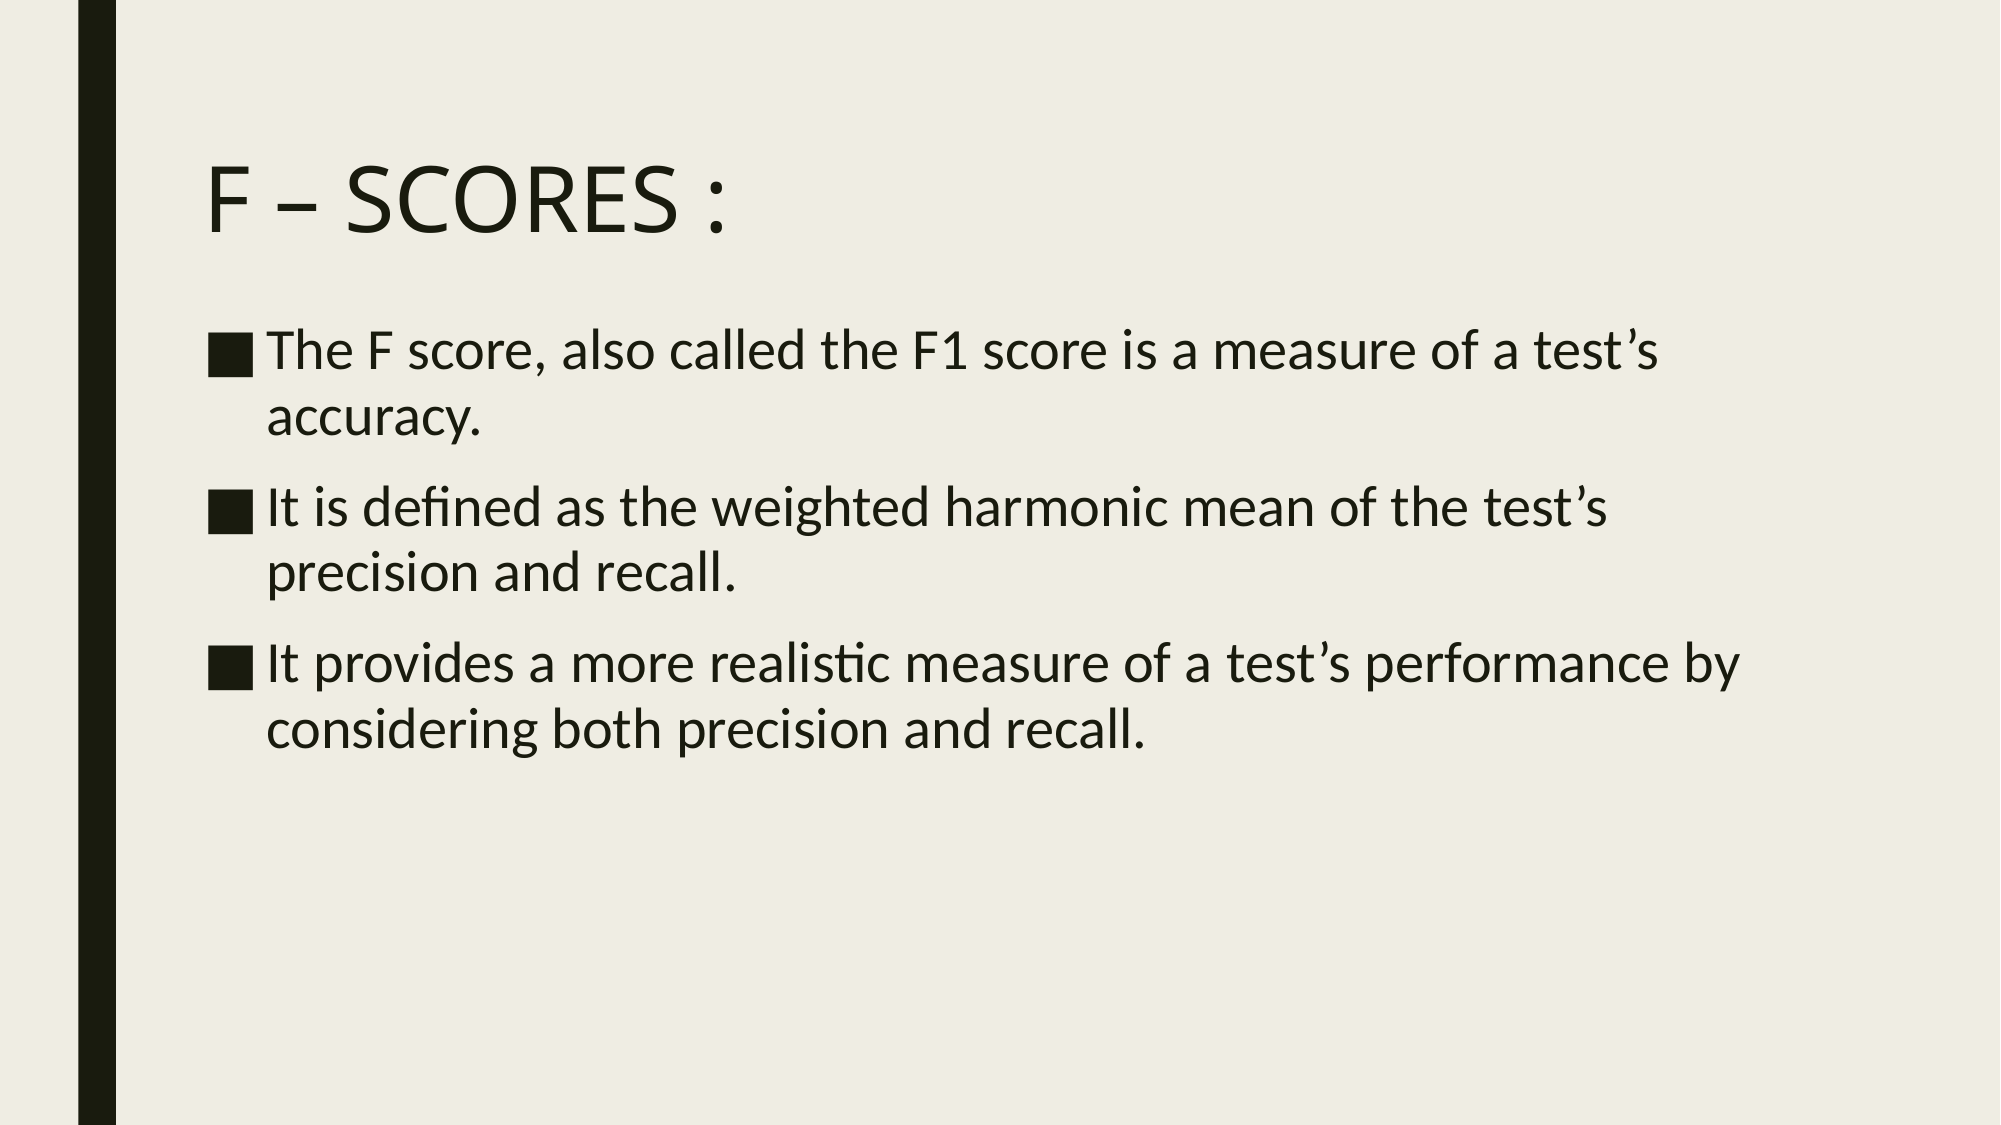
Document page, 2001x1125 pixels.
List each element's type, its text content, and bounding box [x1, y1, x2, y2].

list The F score, also called the F1 score is a measure of a test’s accuracy. It is defined as the weighted harmonic mean of the test’s precision and recall. It provides a more realistic measure of a test’s performance by considering both precision and recall. [188, 309, 1800, 963]
title F – SCORES : [188, 146, 1764, 272]
